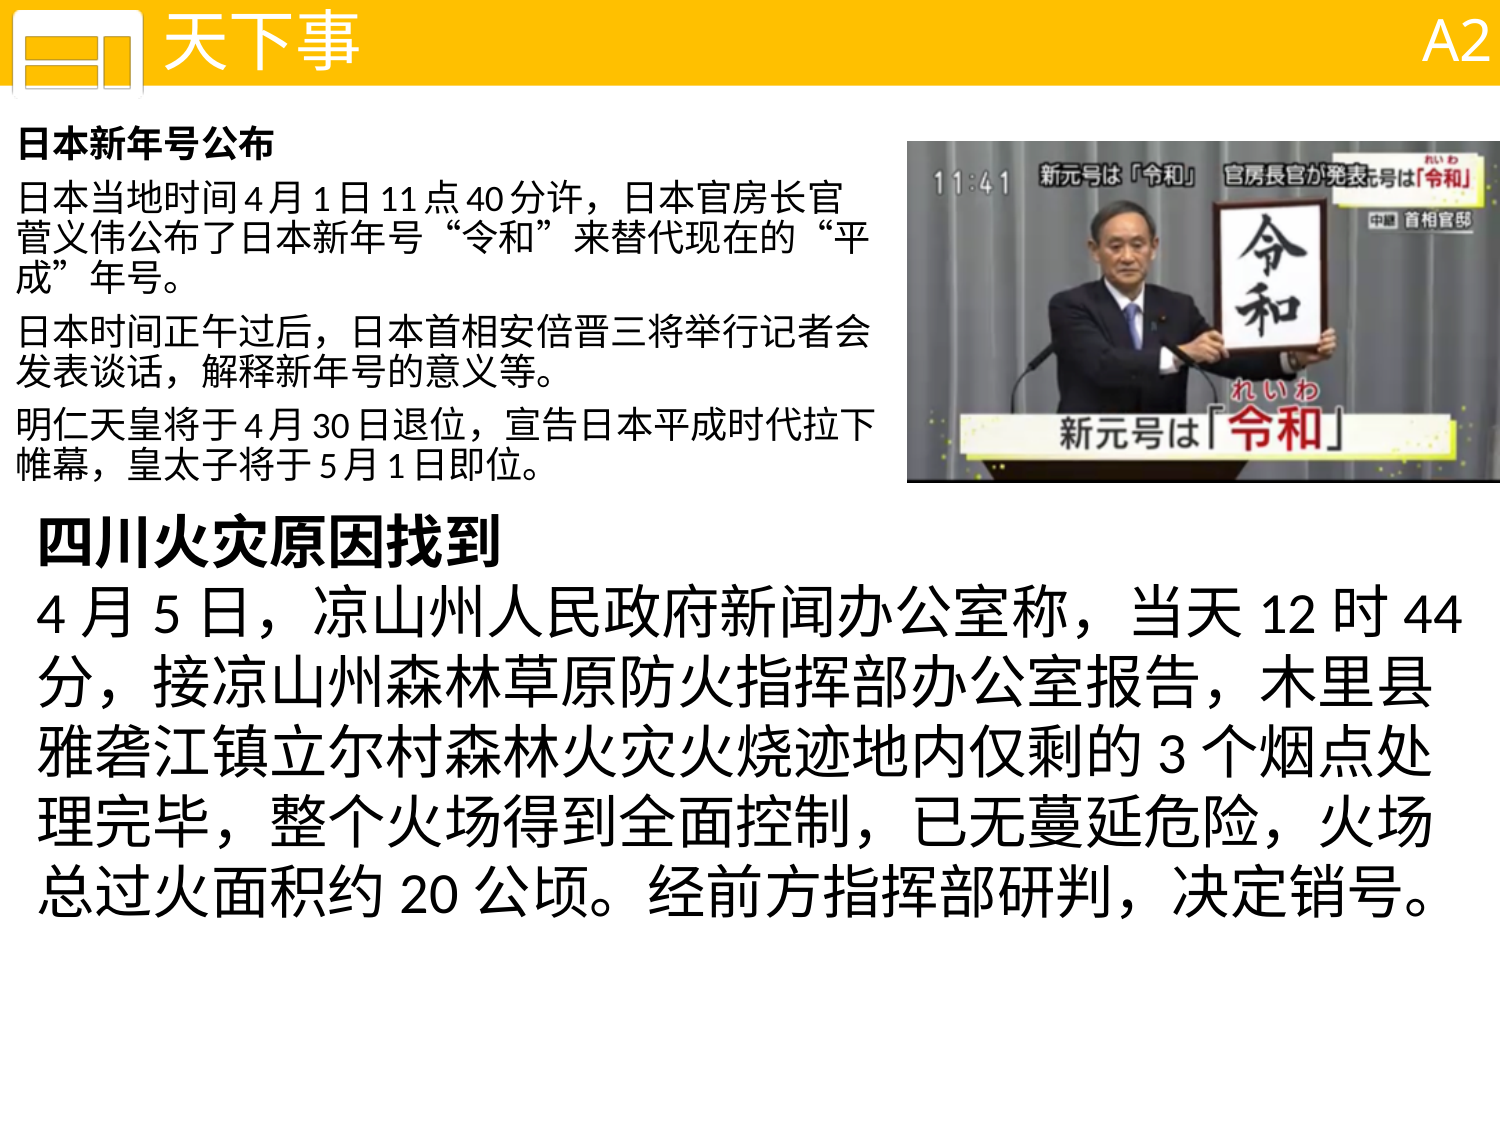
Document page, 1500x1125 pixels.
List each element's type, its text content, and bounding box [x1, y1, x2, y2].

picture [907, 141, 1500, 483]
picture [0, 10, 157, 99]
text_box 天下事 [0, 0, 1500, 86]
text_box A2 [1407, 0, 1500, 81]
text_box 四川火灾原因找到 4月5日，凉山州人民政府新闻办公室称，当天12时44分，接凉山州森林草原防火指挥部办公室报告，木里县雅砻江镇立尔村森林火灾火烧迹地内仅剩的3个烟点处理完毕，整个火场得到全面控制，已无蔓延危险，火场总过火面积约20公顷。经前方指挥部研判，决定销号。 [21, 497, 1479, 933]
list 日本新年号公布 日本当地时间4月1日11点40分许，日本官房长官菅义伟公布了日本新年号“令和”来替代现在的“平成”年号。 日本时间正午过后，日本首相安倍晋三将举行记者会发表谈话，解释新年号的意义等。 明仁天皇将于4月30日退位，宣告日本平成时代拉下帷幕，皇太子将于5月1日即位。 [0, 117, 895, 498]
